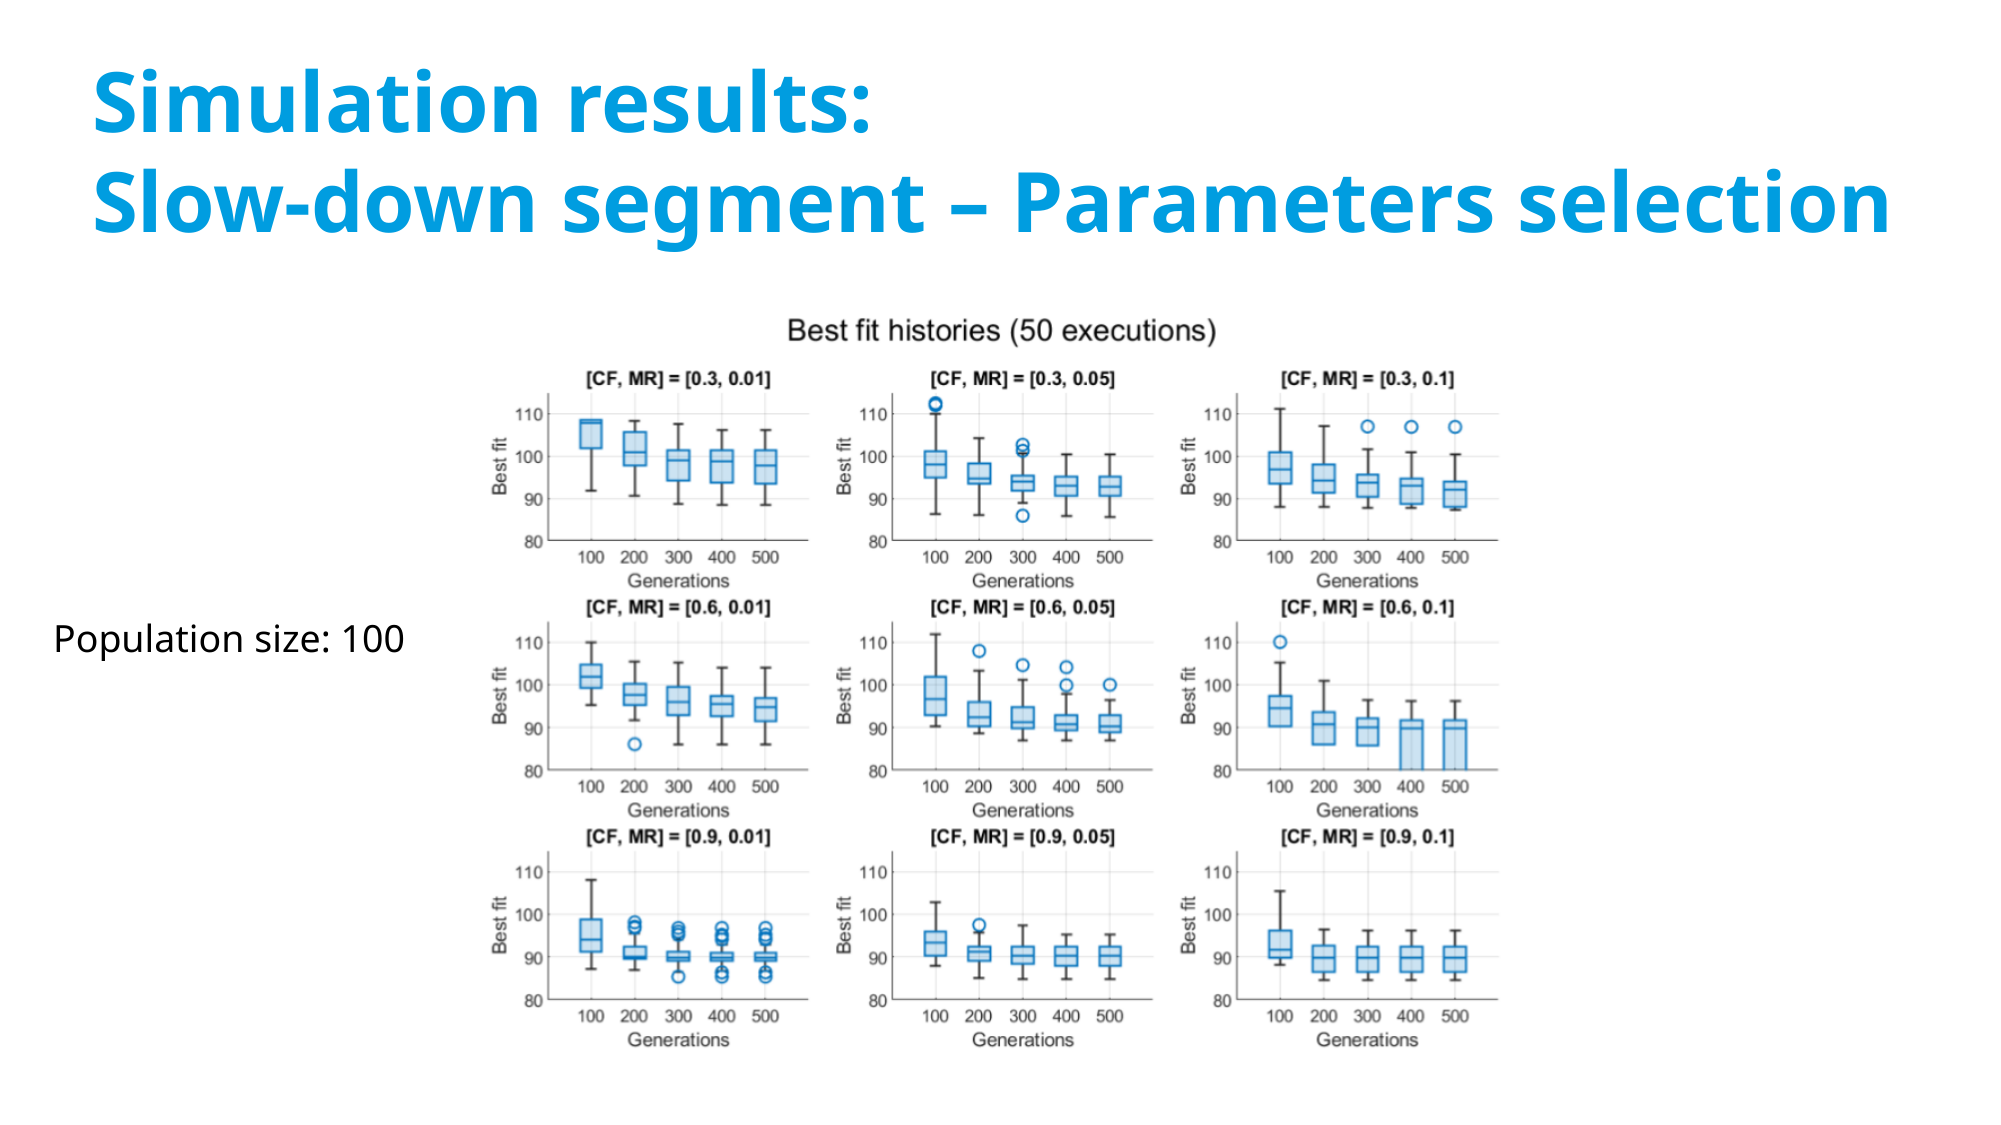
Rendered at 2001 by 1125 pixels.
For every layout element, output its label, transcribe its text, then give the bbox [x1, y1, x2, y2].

text_box Simulation results: Slow-down segment – Parameters selection [77, 79, 1963, 220]
text_box Population size: 100 [38, 608, 421, 668]
picture [475, 298, 1525, 1078]
